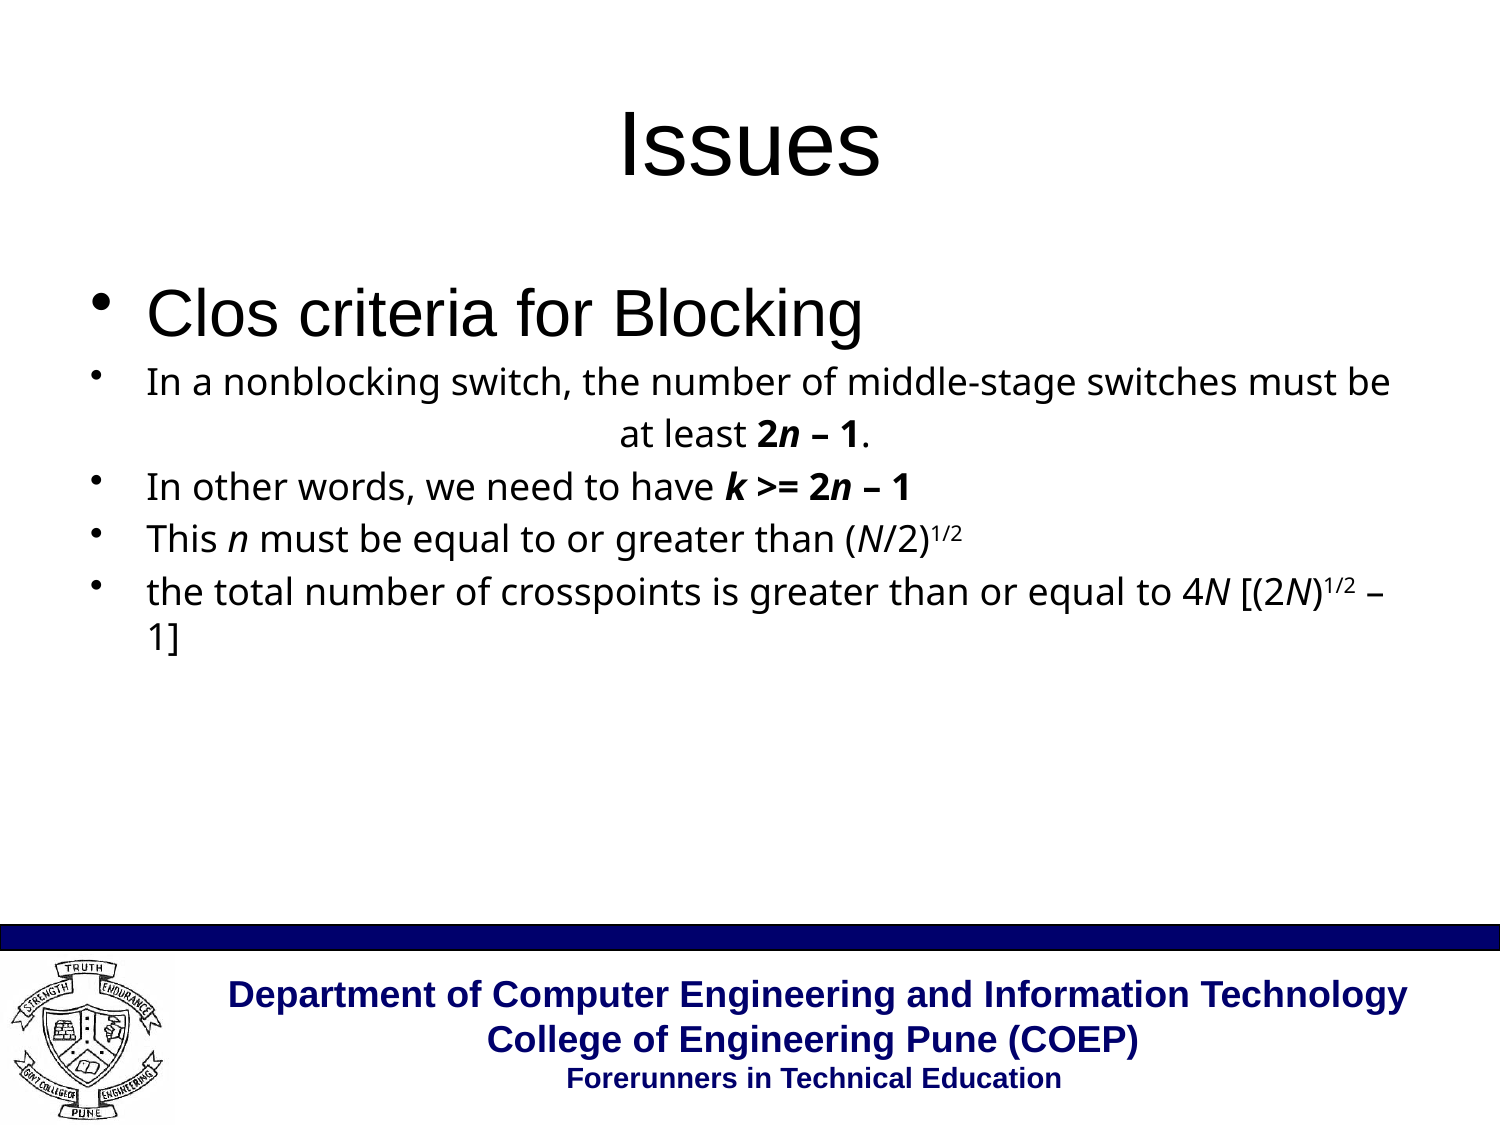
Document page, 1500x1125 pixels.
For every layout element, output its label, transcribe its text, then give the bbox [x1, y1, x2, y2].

title Issues [74, 44, 1426, 233]
list Clos criteria for Blocking In a nonblocking switch, the number of middle-stage switches must be at least 2n – 1. In other words, we need to have k >= 2n – 1 This n must be equal to or greater than (N/2)1/2 the total number of crosspoints is greater than or equal to 4N [(2N)1/2 – 1] [74, 262, 1426, 901]
